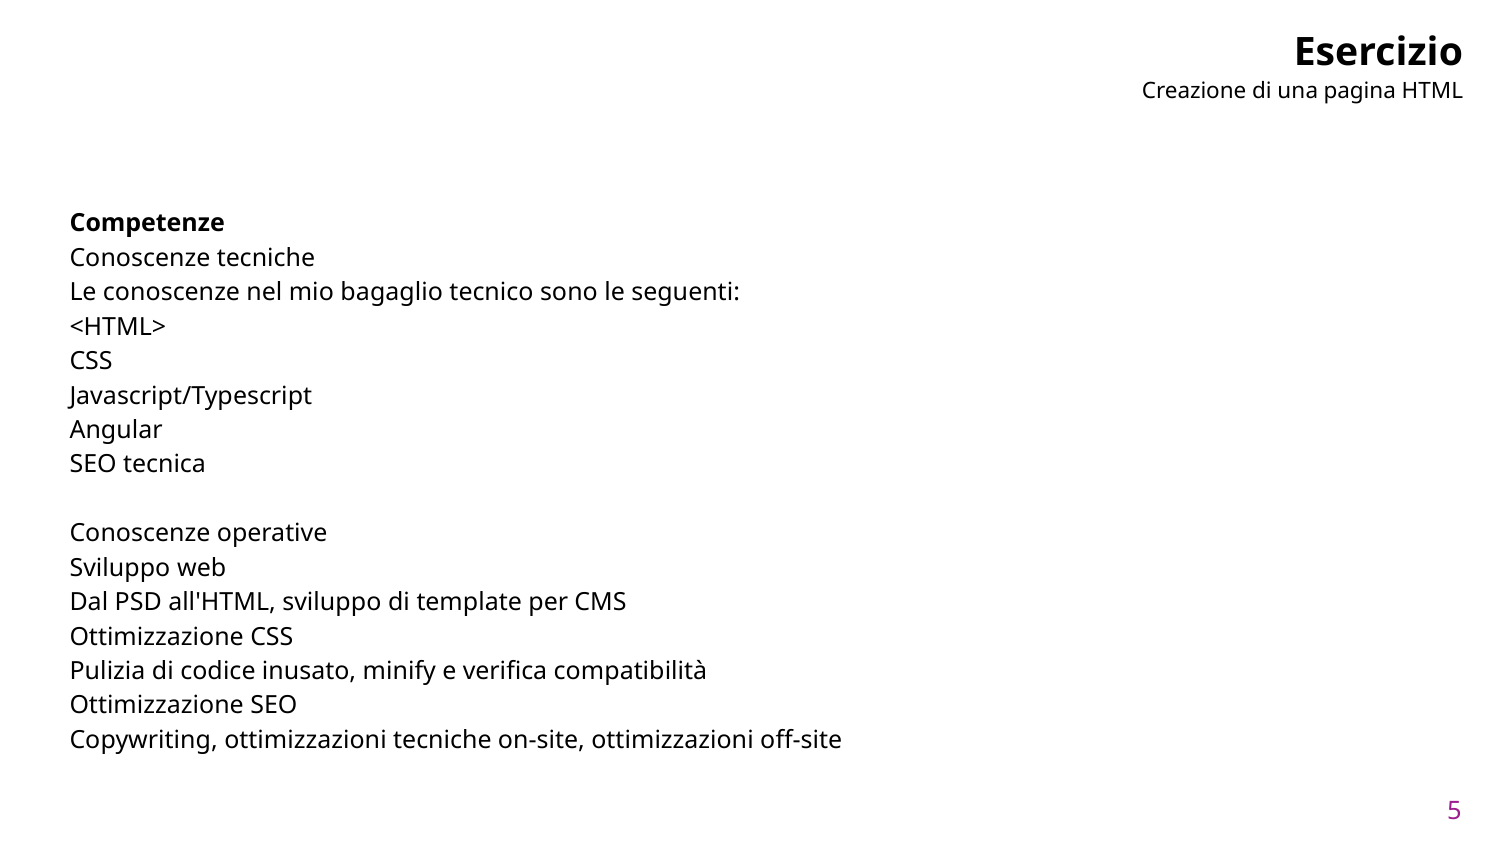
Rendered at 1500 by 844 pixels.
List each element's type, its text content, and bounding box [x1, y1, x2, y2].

title Esercizio [684, 11, 1479, 61]
title Creazione di una pagina HTML [684, 61, 1479, 114]
text_box 5 [1371, 779, 1462, 844]
text_box Competenze Conoscenze tecniche Le conoscenze nel mio bagaglio tecnico sono le seguenti: <HTML> CSS Javascript/Typescript Angular SEO tecnica Conoscenze operative Sviluppo web Dal PSD all'HTML, sviluppo di template per CMS Ottimizzazione CSS Pulizia di codice inusato, minify e verifica compatibilità Ottimizzazione SEO Copywriting, ottimizzazioni tecniche on-site, ottimizzazioni off-site [69, 187, 1432, 780]
